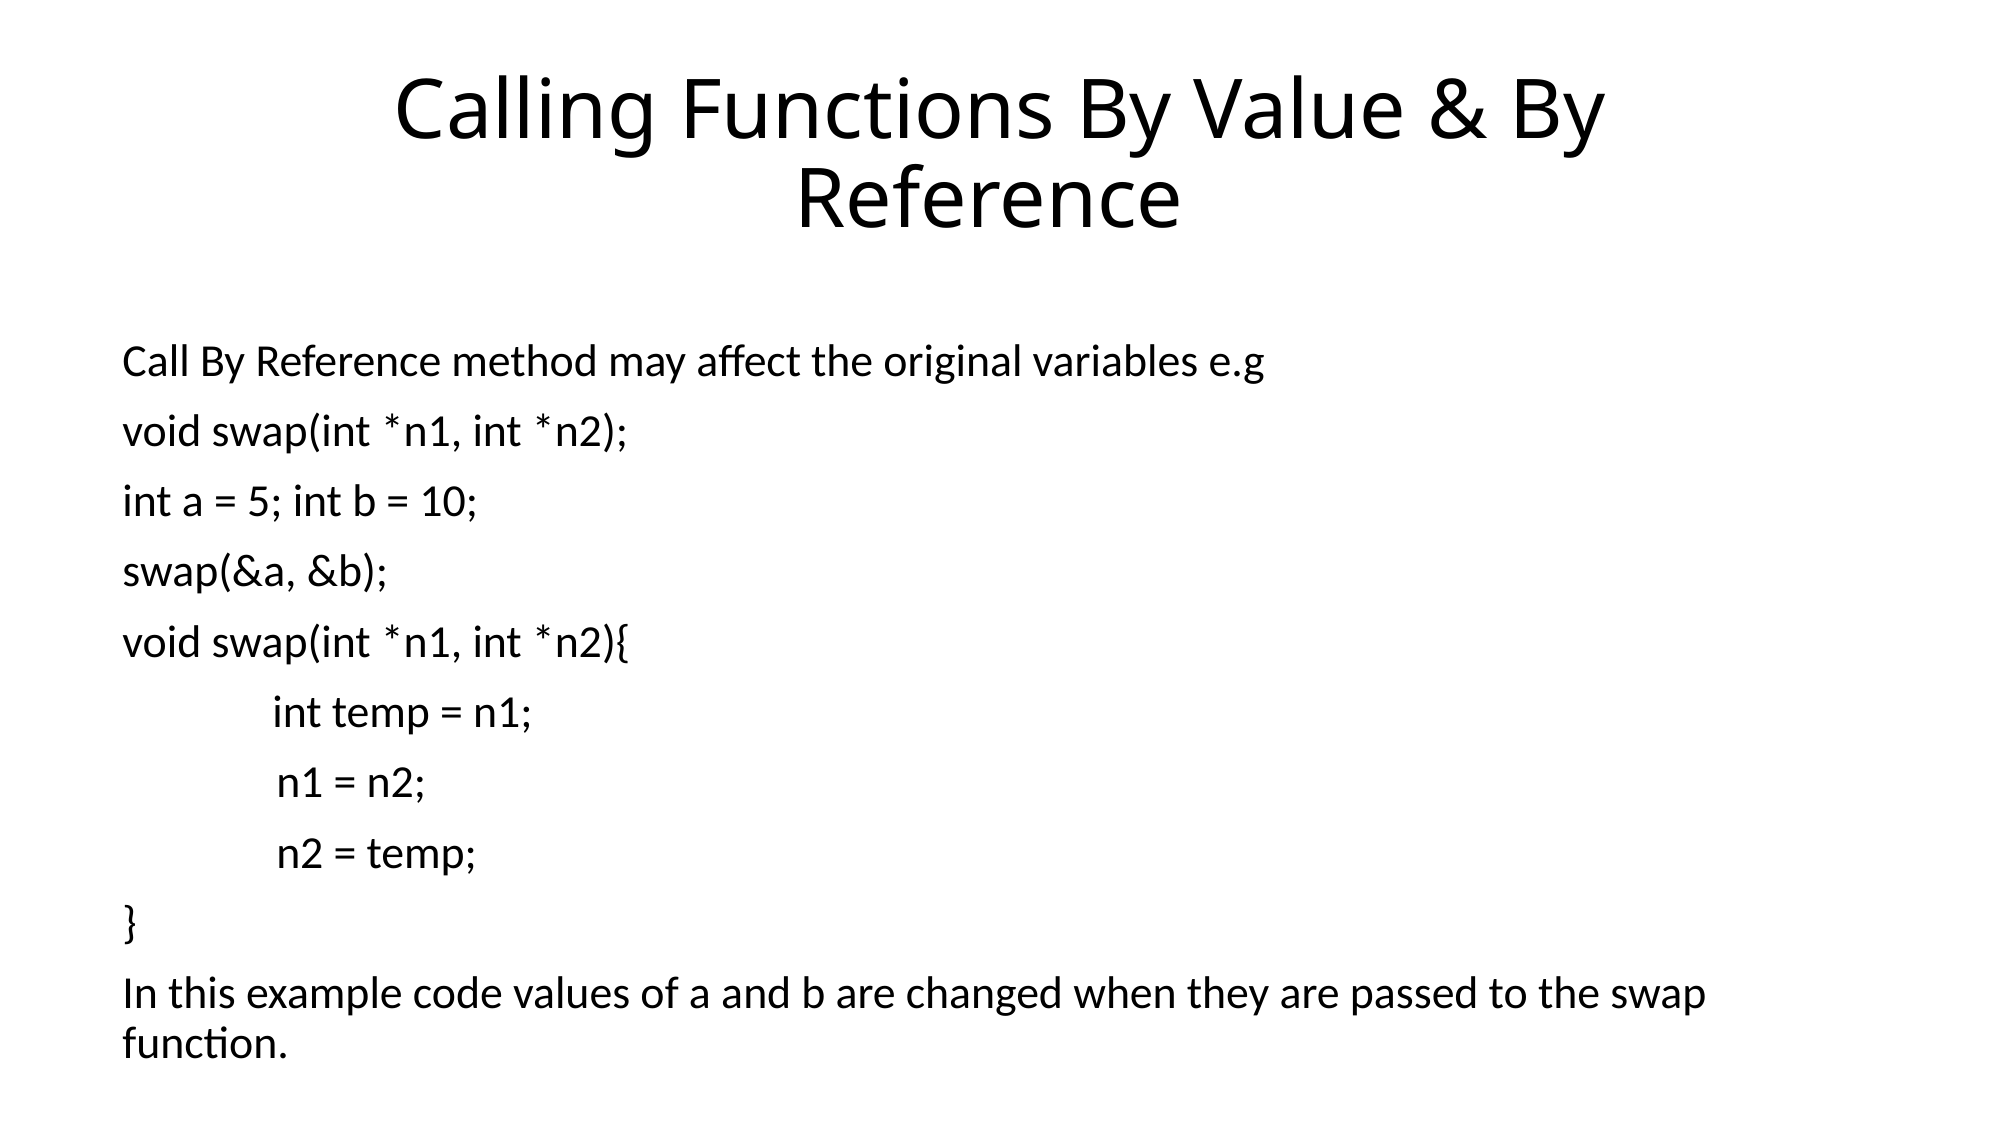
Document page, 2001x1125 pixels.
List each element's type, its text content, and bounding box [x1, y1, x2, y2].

title Calling Functions By Value & By Reference [249, 58, 1750, 253]
subtitle Call By Reference method may affect the original variables e.g void swap(int *n1, int *n2); int a = 5; int b = 10; swap(&a, &b); void swap(int *n1, int *n2){ int temp = n1; n1 = n2; n2 = temp; } In this example code values of a and b are changed when they are passed to the swap function. [107, 329, 1877, 1084]
